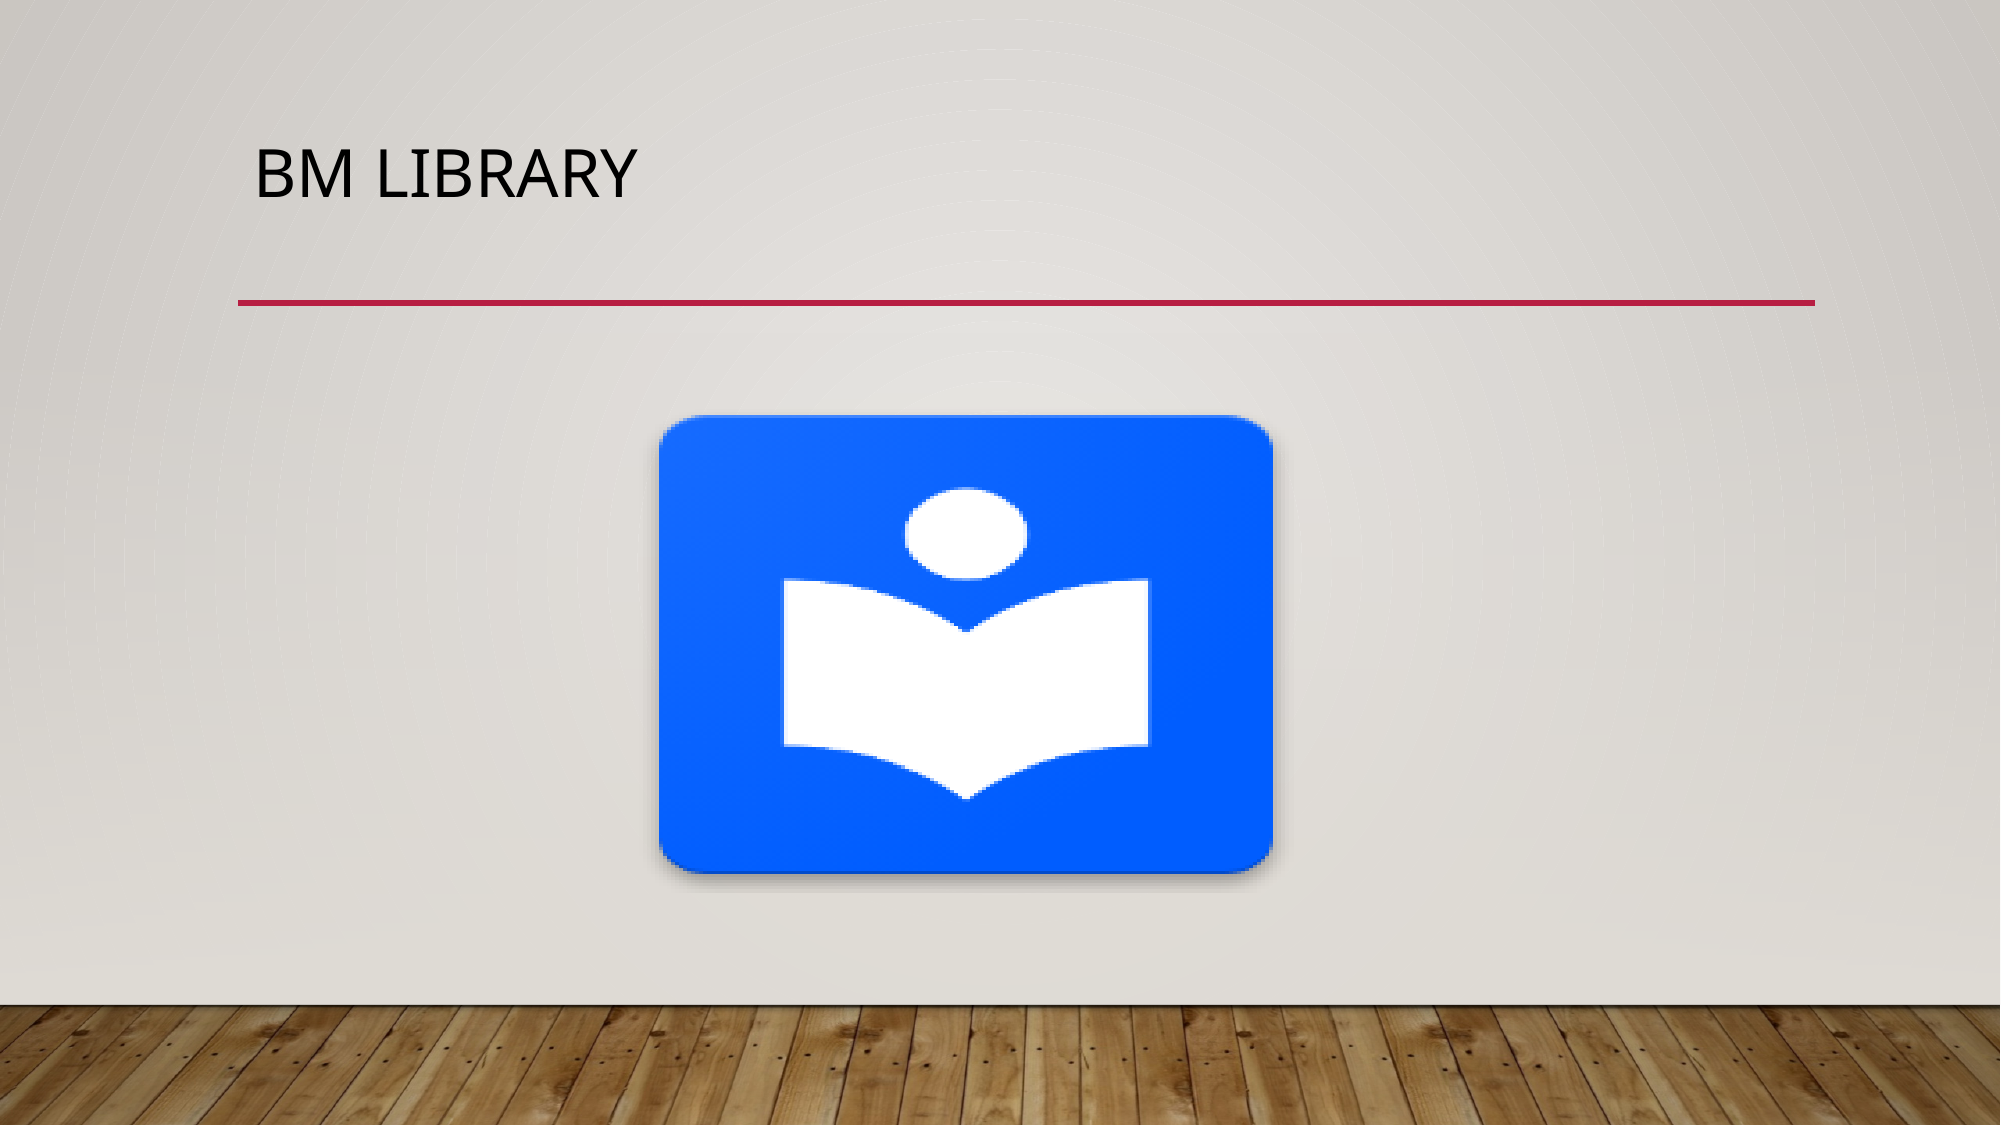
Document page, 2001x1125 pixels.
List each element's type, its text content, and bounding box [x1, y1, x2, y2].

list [635, 397, 1294, 893]
picture [0, 1005, 2000, 1125]
title BM Library [238, 131, 1814, 305]
